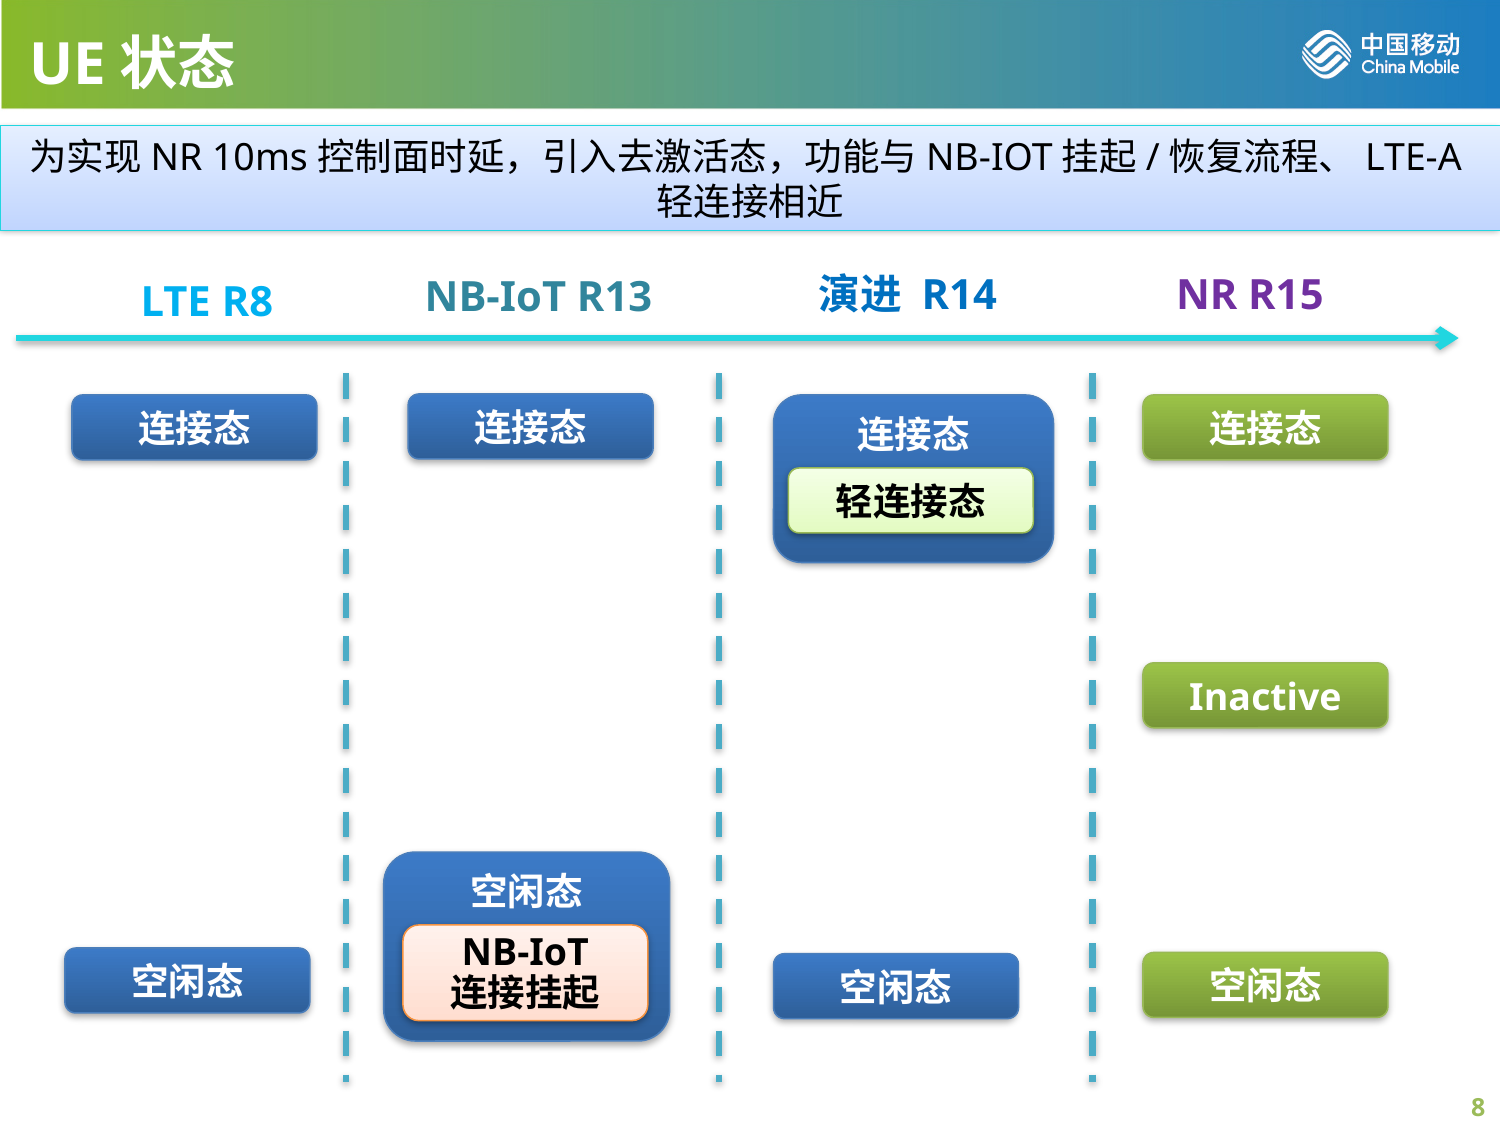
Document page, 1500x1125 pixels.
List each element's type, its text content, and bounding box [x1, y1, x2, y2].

text_box 连接态 [71, 394, 318, 461]
text_box 为实现NR 10ms控制面时延，引入去激活态，功能与NB-IOT挂起/恢复流程、LTE-A轻连接相近 [0, 125, 1500, 231]
text_box 空闲态 [64, 947, 311, 1014]
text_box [345, 373, 1093, 1083]
picture [0, 231, 1500, 1125]
picture [0, 0, 1500, 125]
text_box 连接态 [1142, 394, 1389, 461]
text_box UE状态 [14, 19, 1043, 104]
text_box 空闲态 [1142, 951, 1389, 1019]
text_box 演进 R14 [803, 260, 1046, 325]
text_box Inactive [1142, 662, 1389, 729]
text_box NB-IoT R13 [409, 262, 685, 328]
text_box LTE R8 [125, 267, 303, 332]
text_box NR R15 [1161, 260, 1412, 325]
